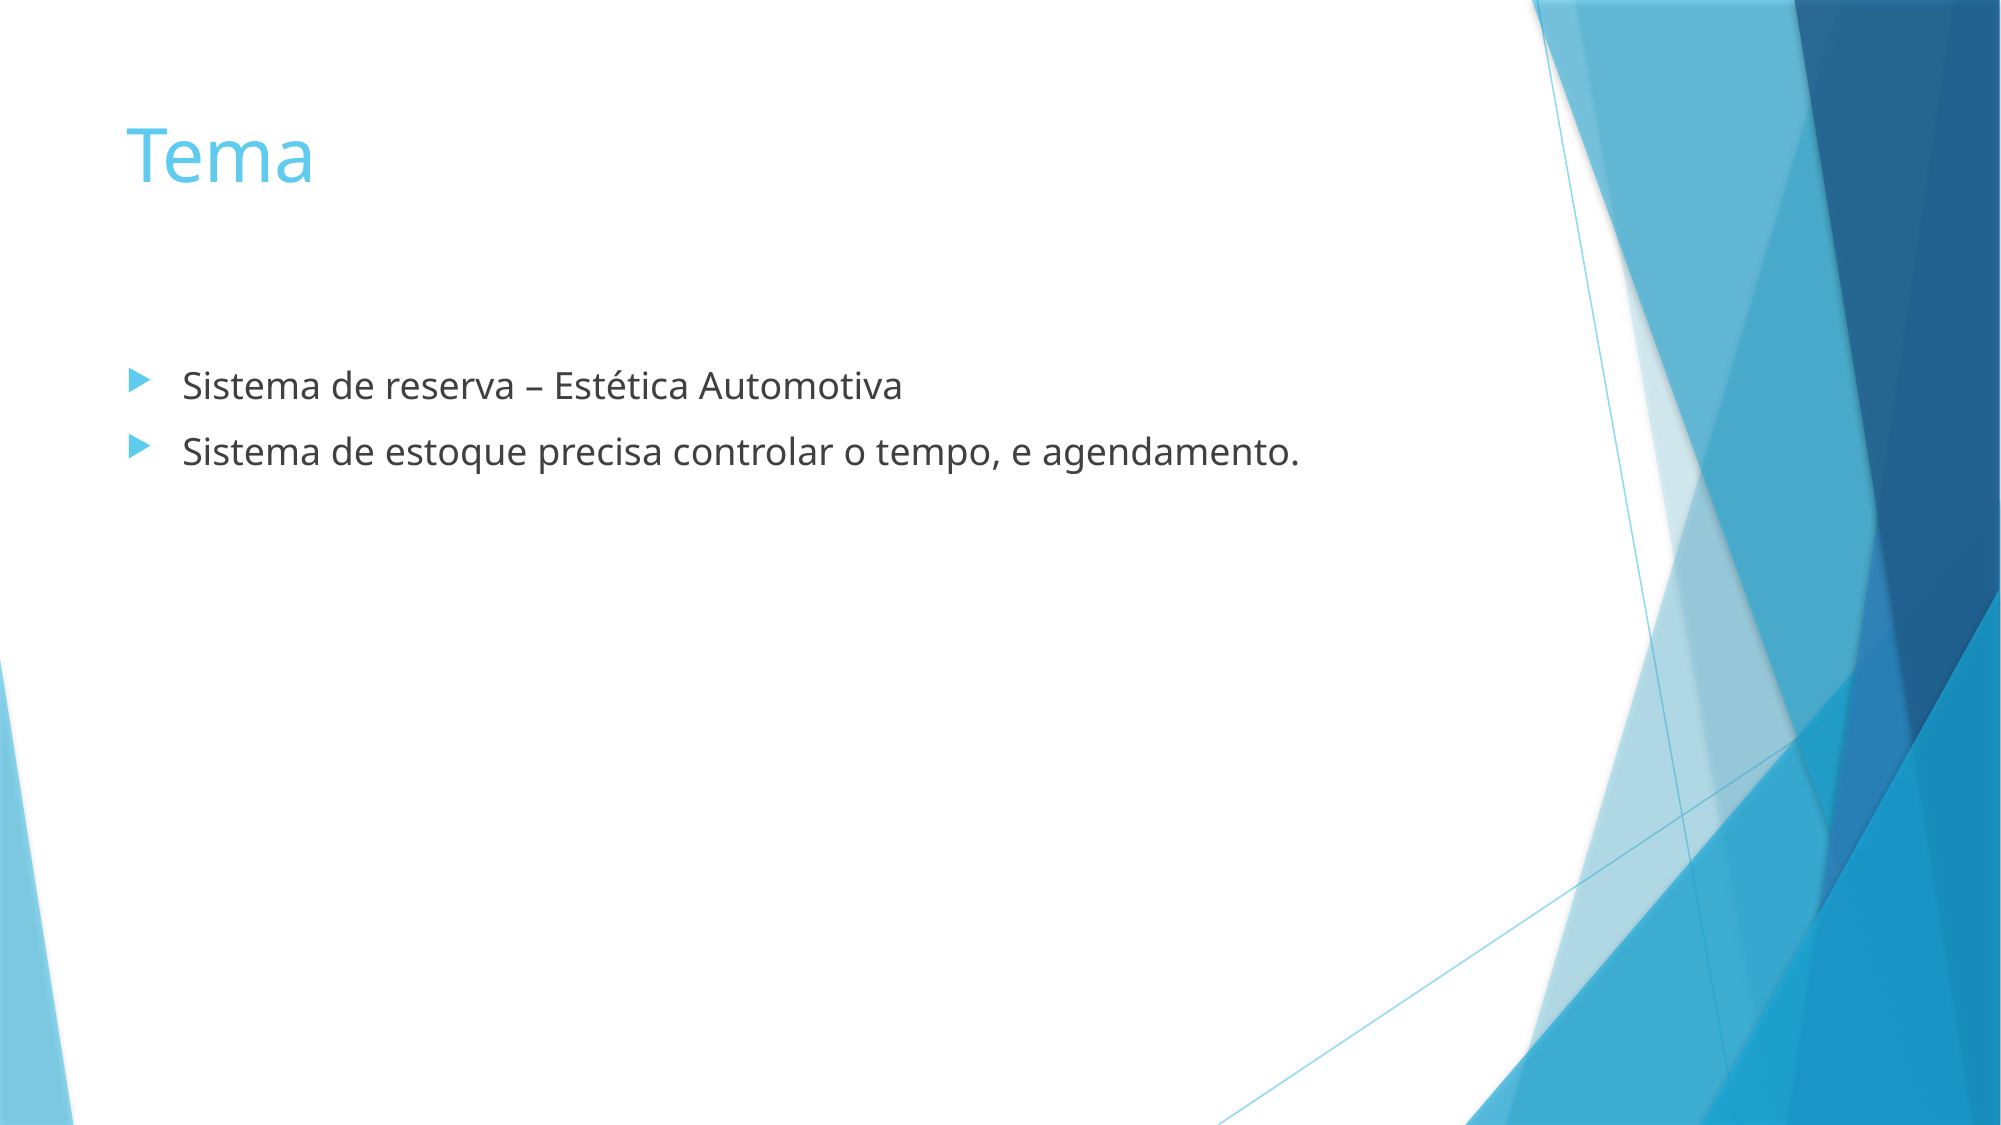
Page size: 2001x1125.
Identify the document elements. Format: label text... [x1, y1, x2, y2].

title Tema [111, 99, 1522, 317]
list Sistema de reserva – Estética Automotiva Sistema de estoque precisa controlar o tempo, e agendamento. [111, 354, 1522, 992]
